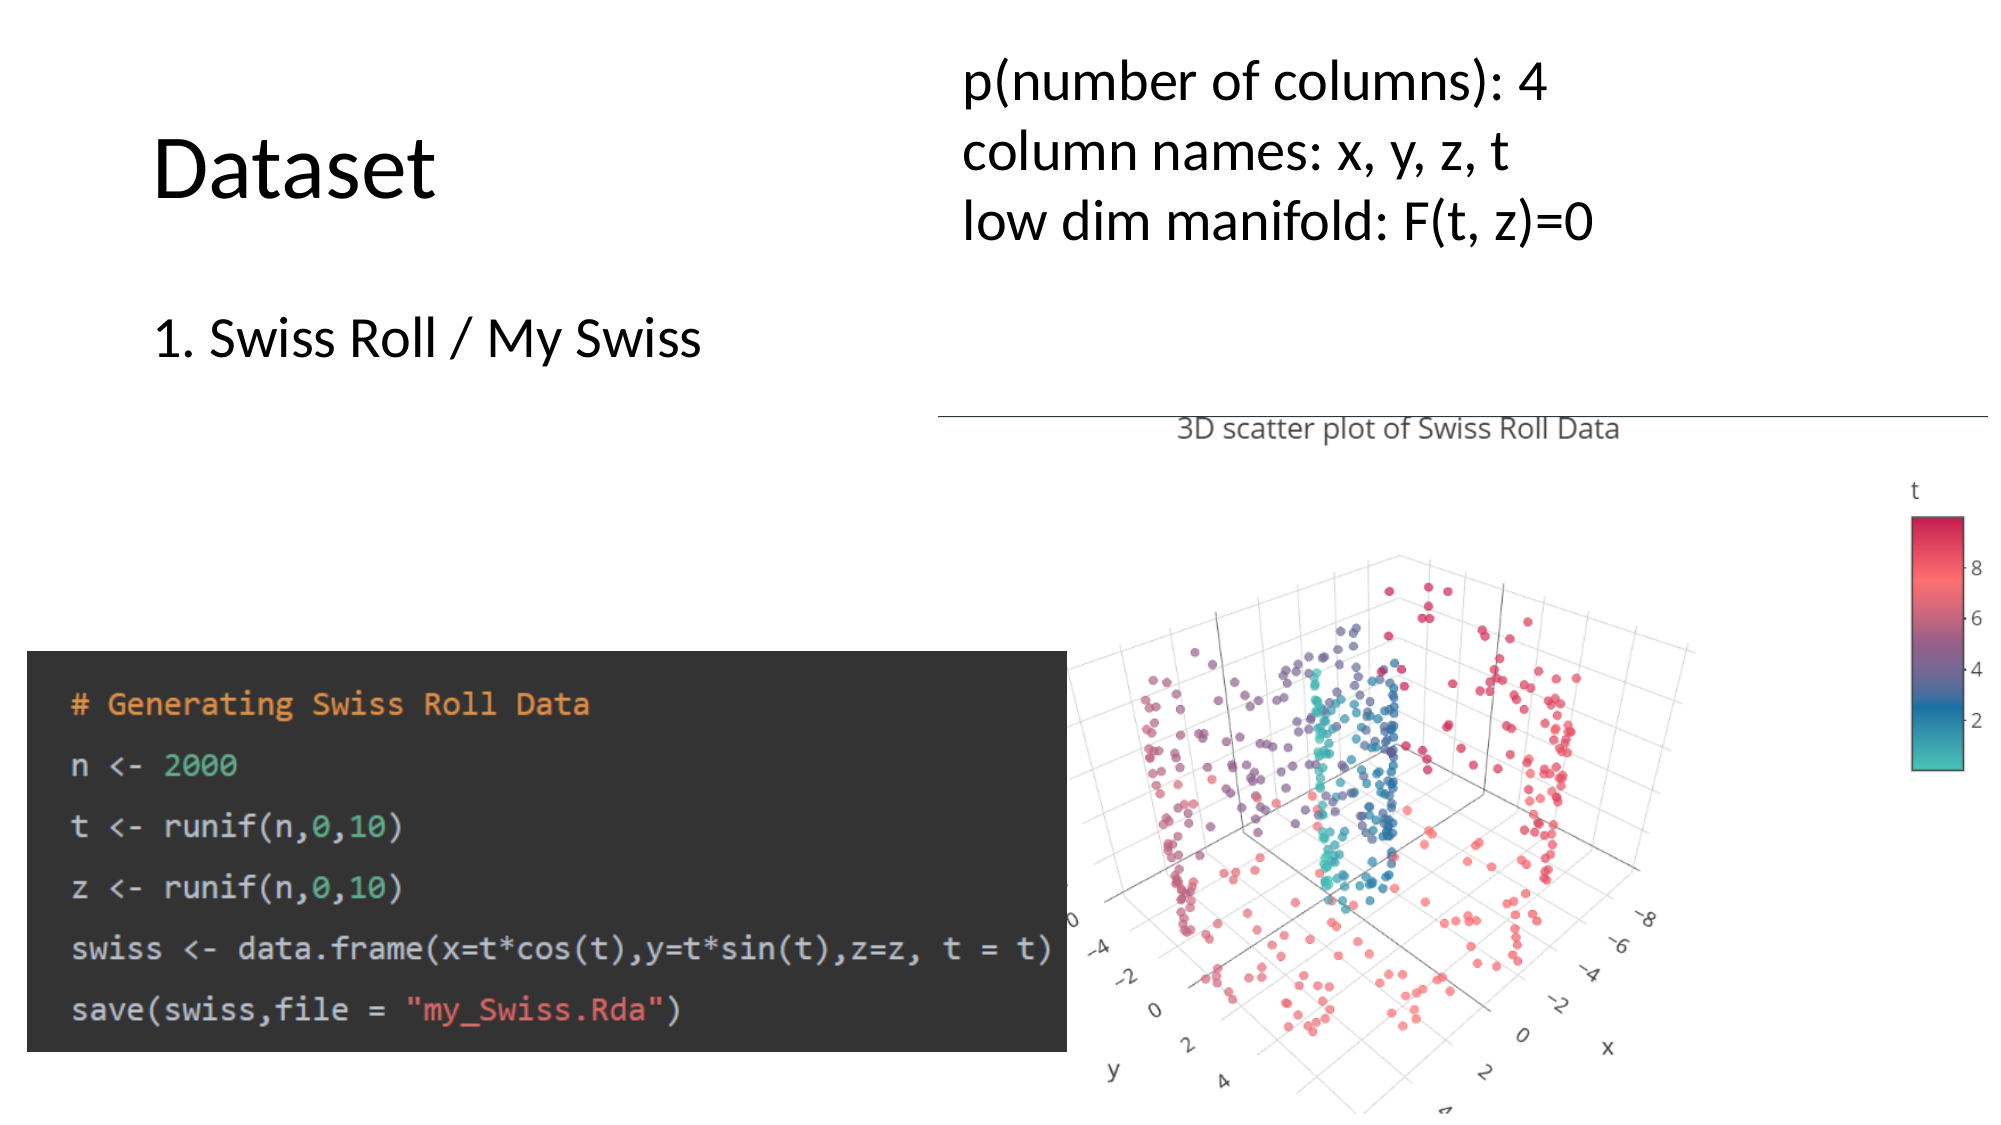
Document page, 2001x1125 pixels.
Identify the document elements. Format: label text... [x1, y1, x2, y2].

text_box p(number of columns): 4 column names: x, y, z, t low dim manifold: F(t, z)=0 [948, 34, 1863, 330]
picture [26, 415, 1989, 1125]
title Dataset [137, 59, 948, 278]
list 1. Swiss Roll / My Swiss [137, 299, 1863, 651]
